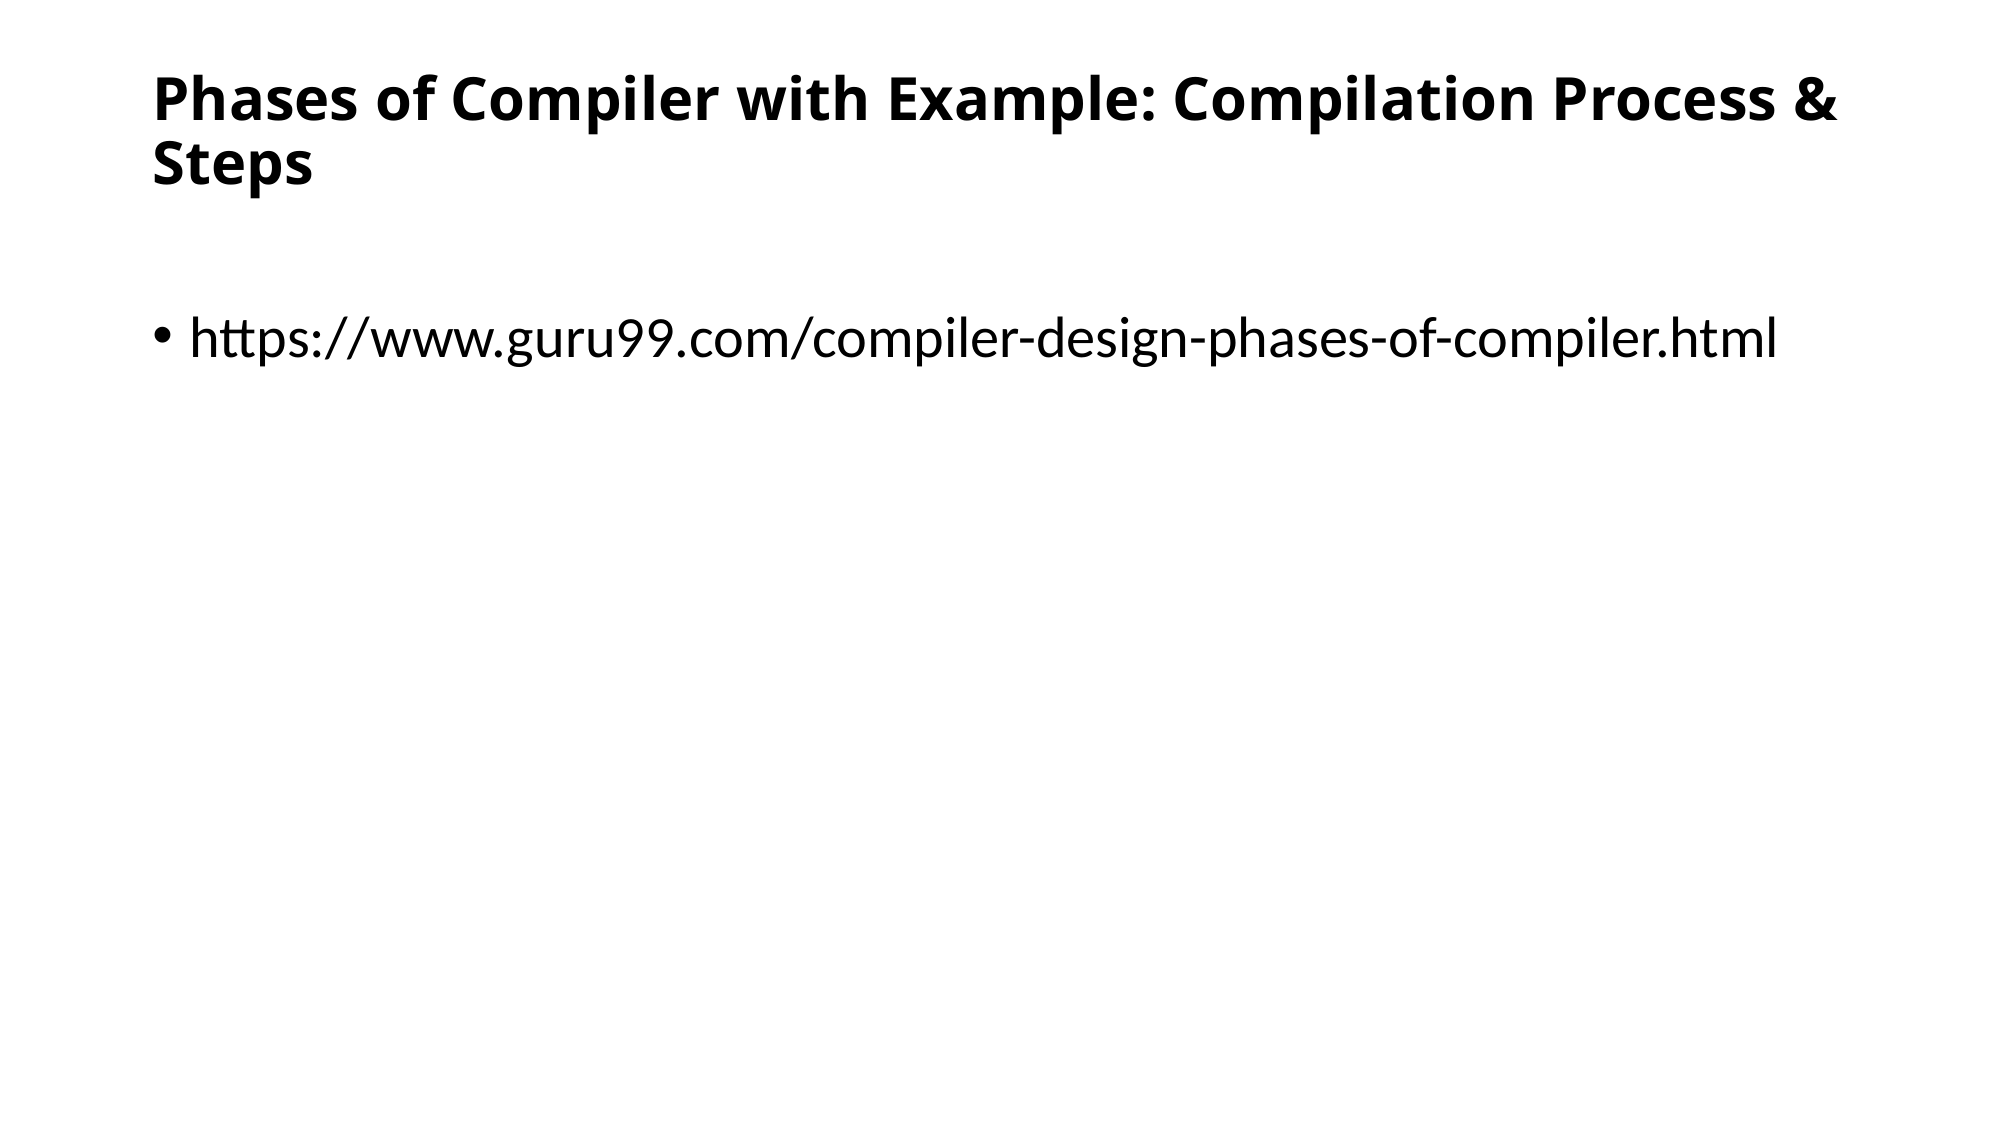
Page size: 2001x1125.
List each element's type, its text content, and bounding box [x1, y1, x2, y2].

title Phases of Compiler with Example: Compilation Process & Steps [137, 59, 1863, 278]
list https://www.guru99.com/compiler-design-phases-of-compiler.html [137, 299, 1863, 1014]
